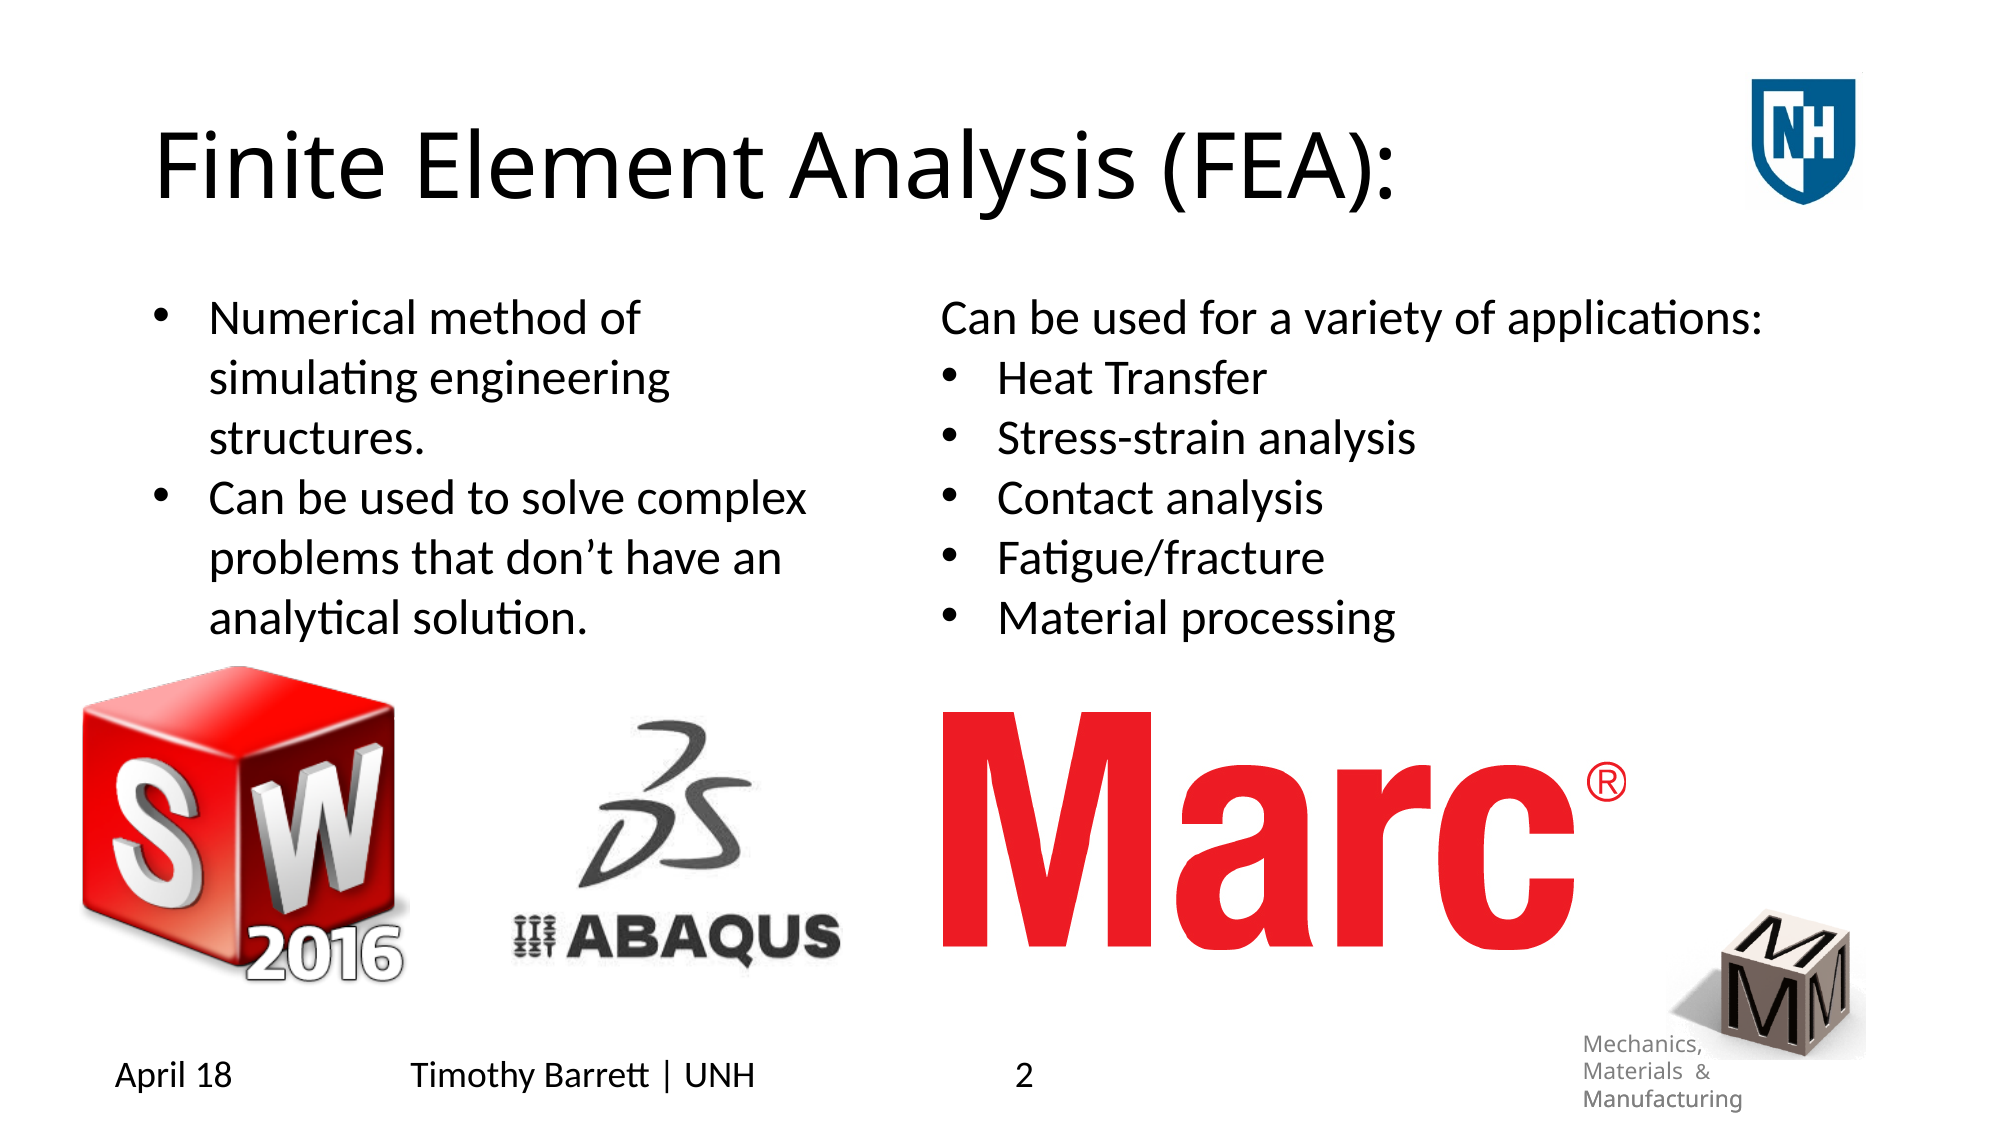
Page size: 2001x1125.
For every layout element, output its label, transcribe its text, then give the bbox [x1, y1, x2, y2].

text_box Numerical method of simulating engineering structures. Can be used to solve complex problems that don’t have an analytical solution. [137, 277, 868, 652]
slide_number 2 [999, 1042, 1090, 1103]
text_box Can be used for a variety of applications: Heat Transfer Stress-strain analysis Contact analysis Fatigue/fracture Material processing [925, 277, 1835, 652]
picture [79, 655, 410, 987]
picture [1665, 898, 1866, 1060]
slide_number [99, 1042, 336, 1103]
picture [943, 712, 1626, 950]
footer Timothy Barrett | UNH [395, 1042, 973, 1103]
picture [511, 705, 843, 987]
title Finite Element Analysis (FEA): [137, 59, 1863, 278]
